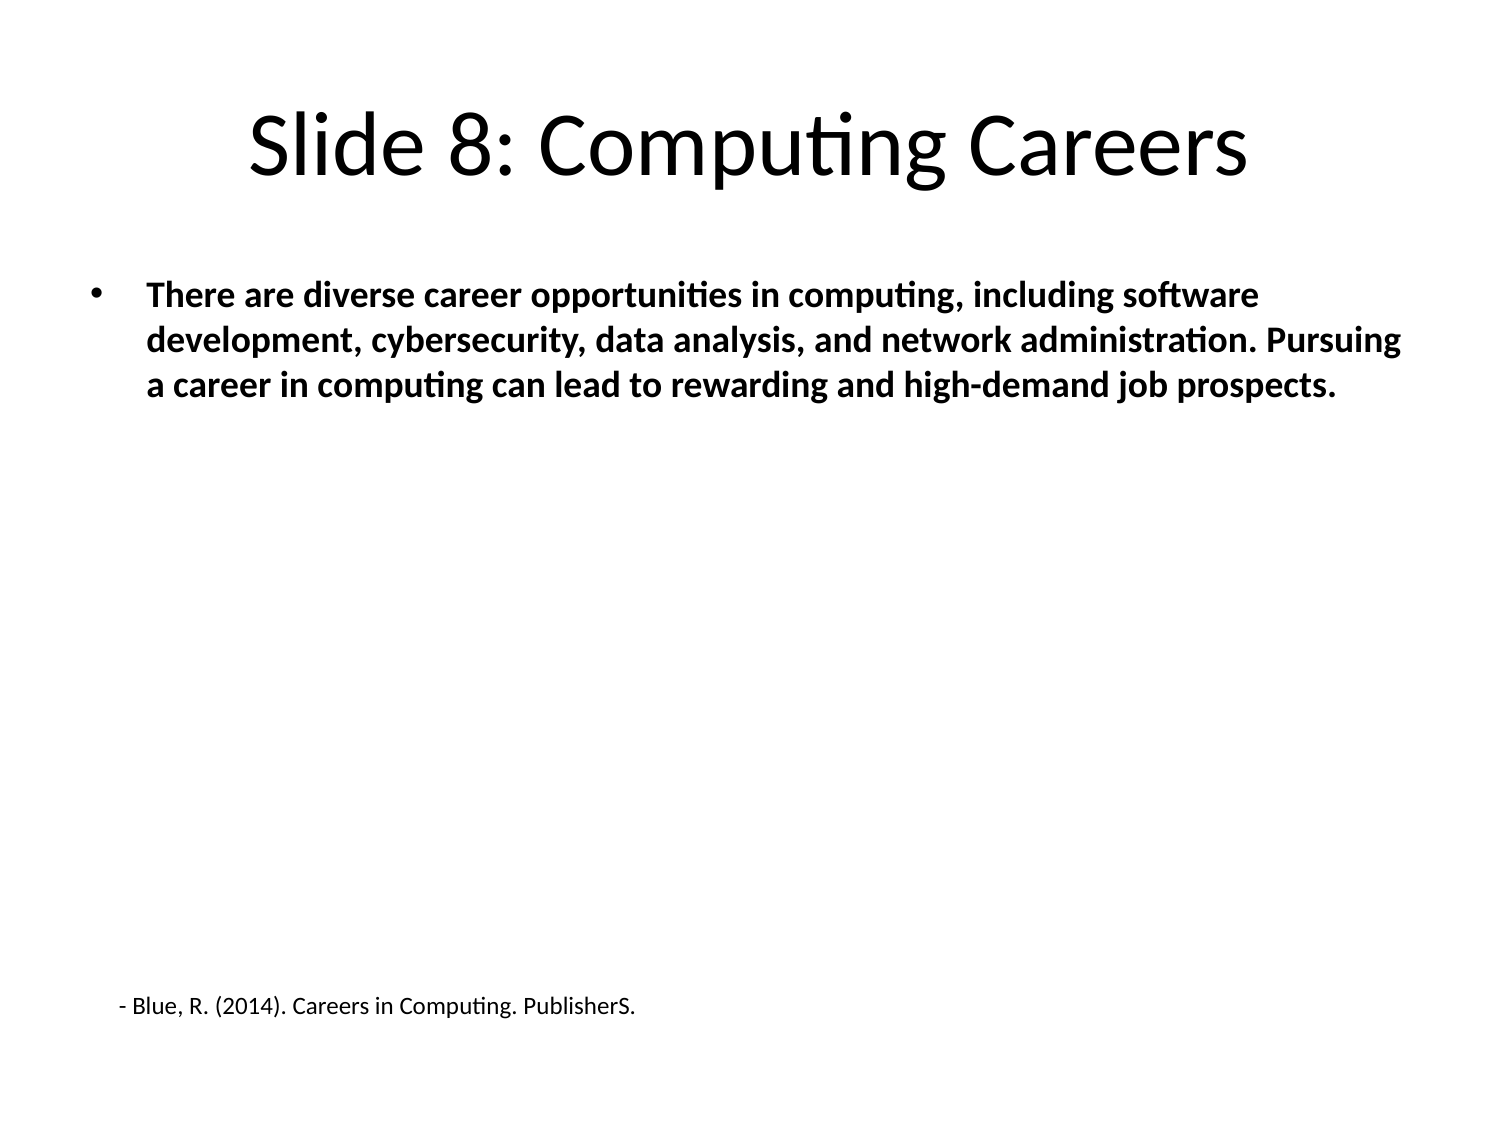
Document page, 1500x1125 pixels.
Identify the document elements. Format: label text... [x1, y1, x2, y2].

list There are diverse career opportunities in computing, including software development, cybersecurity, data analysis, and network administration. Pursuing a career in computing can lead to rewarding and high-demand job prospects. [75, 262, 1425, 1005]
text_box - Blue, R. (2014). Careers in Computing. PublisherS. [104, 937, 1500, 1028]
title Slide 8: Computing Careers [75, 45, 1425, 233]
